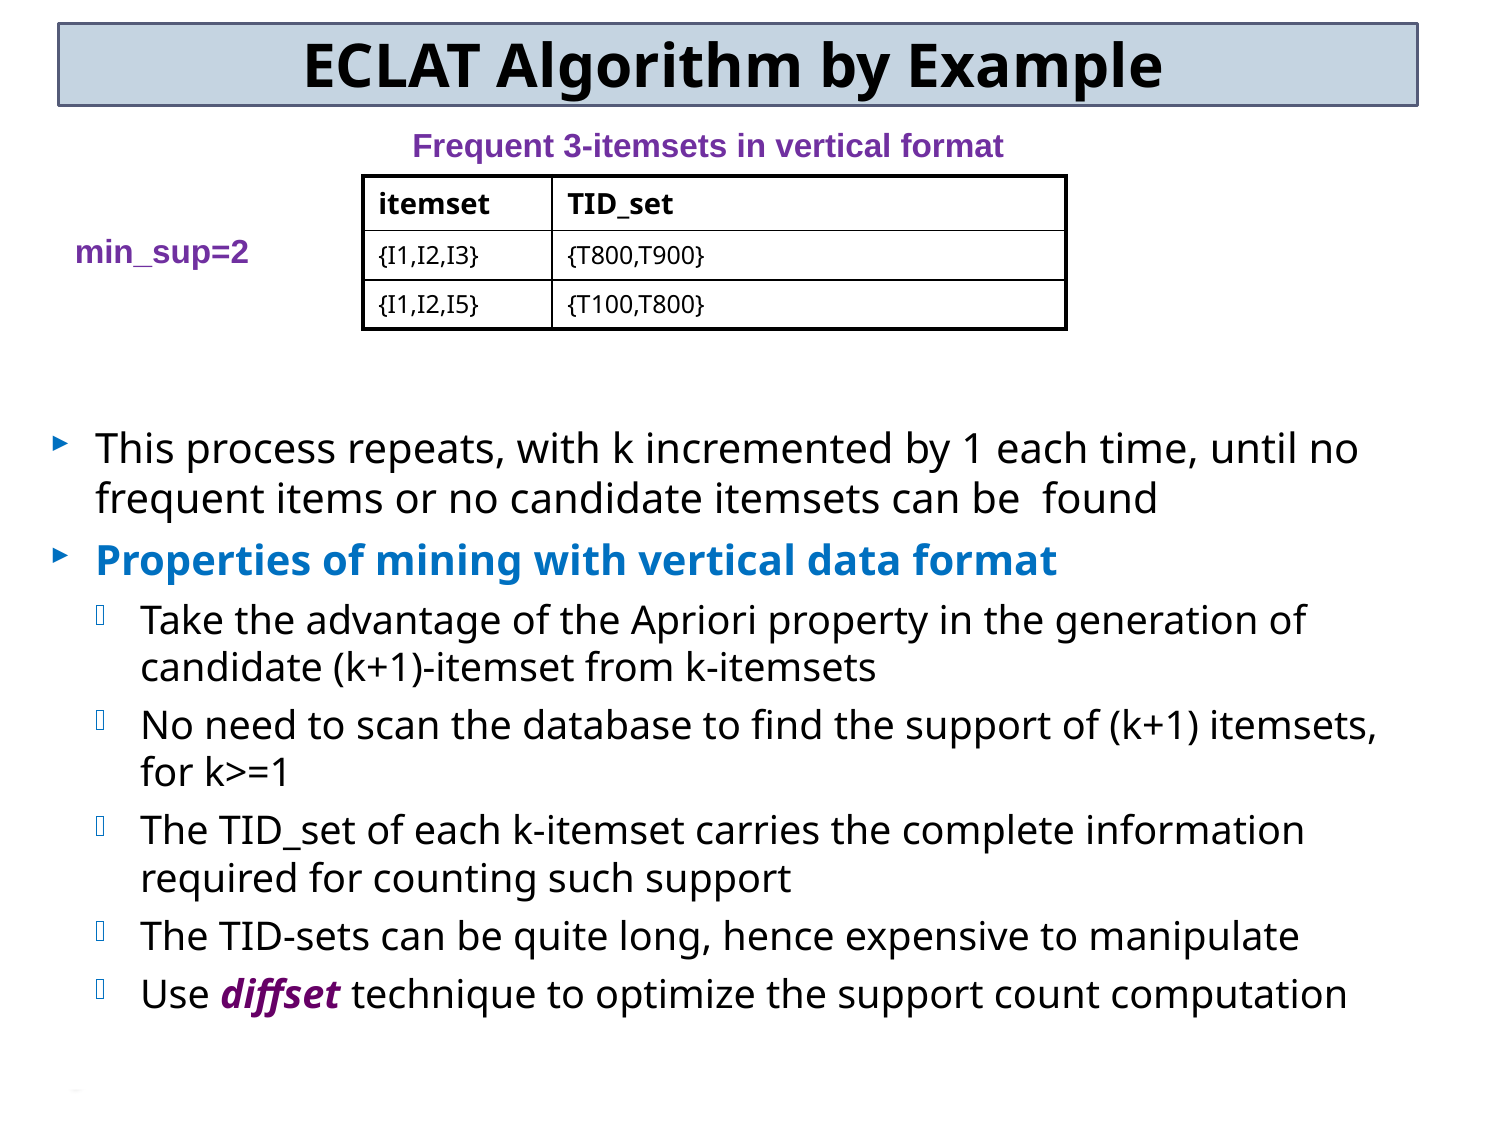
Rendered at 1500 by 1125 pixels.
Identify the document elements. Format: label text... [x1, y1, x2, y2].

table_header itemset [365, 178, 551, 230]
table_cell {T100,T800} [553, 281, 1064, 327]
title ECLAT Algorithm by Example [58, 24, 1409, 108]
text_box min_sup=2 [59, 222, 265, 278]
table_header TID_set [553, 178, 1064, 230]
text_box Frequent 3-itemsets in vertical format [397, 117, 1020, 172]
table_cell {T800,T900} [553, 231, 1064, 279]
list This process repeats, with k incremented by 1 each time, until no frequent items or no candidate itemsets can be found Properties of mining with vertical data format Take the advantage of the Apriori property in the generation of candidate (k+1)-itemset from k-itemsets No need to scan the database to find the support of (k+1) itemsets, for k>=1 The TID_set of each k-itemset carries the complete information required for counting such support The TID-sets can be quite long, hence expensive to manipulate Use diffset technique to optimize the support count computation [34, 351, 1436, 1044]
table_cell {I1,I2,I5} [365, 281, 551, 327]
table_cell {I1,I2,I3} [365, 231, 551, 279]
